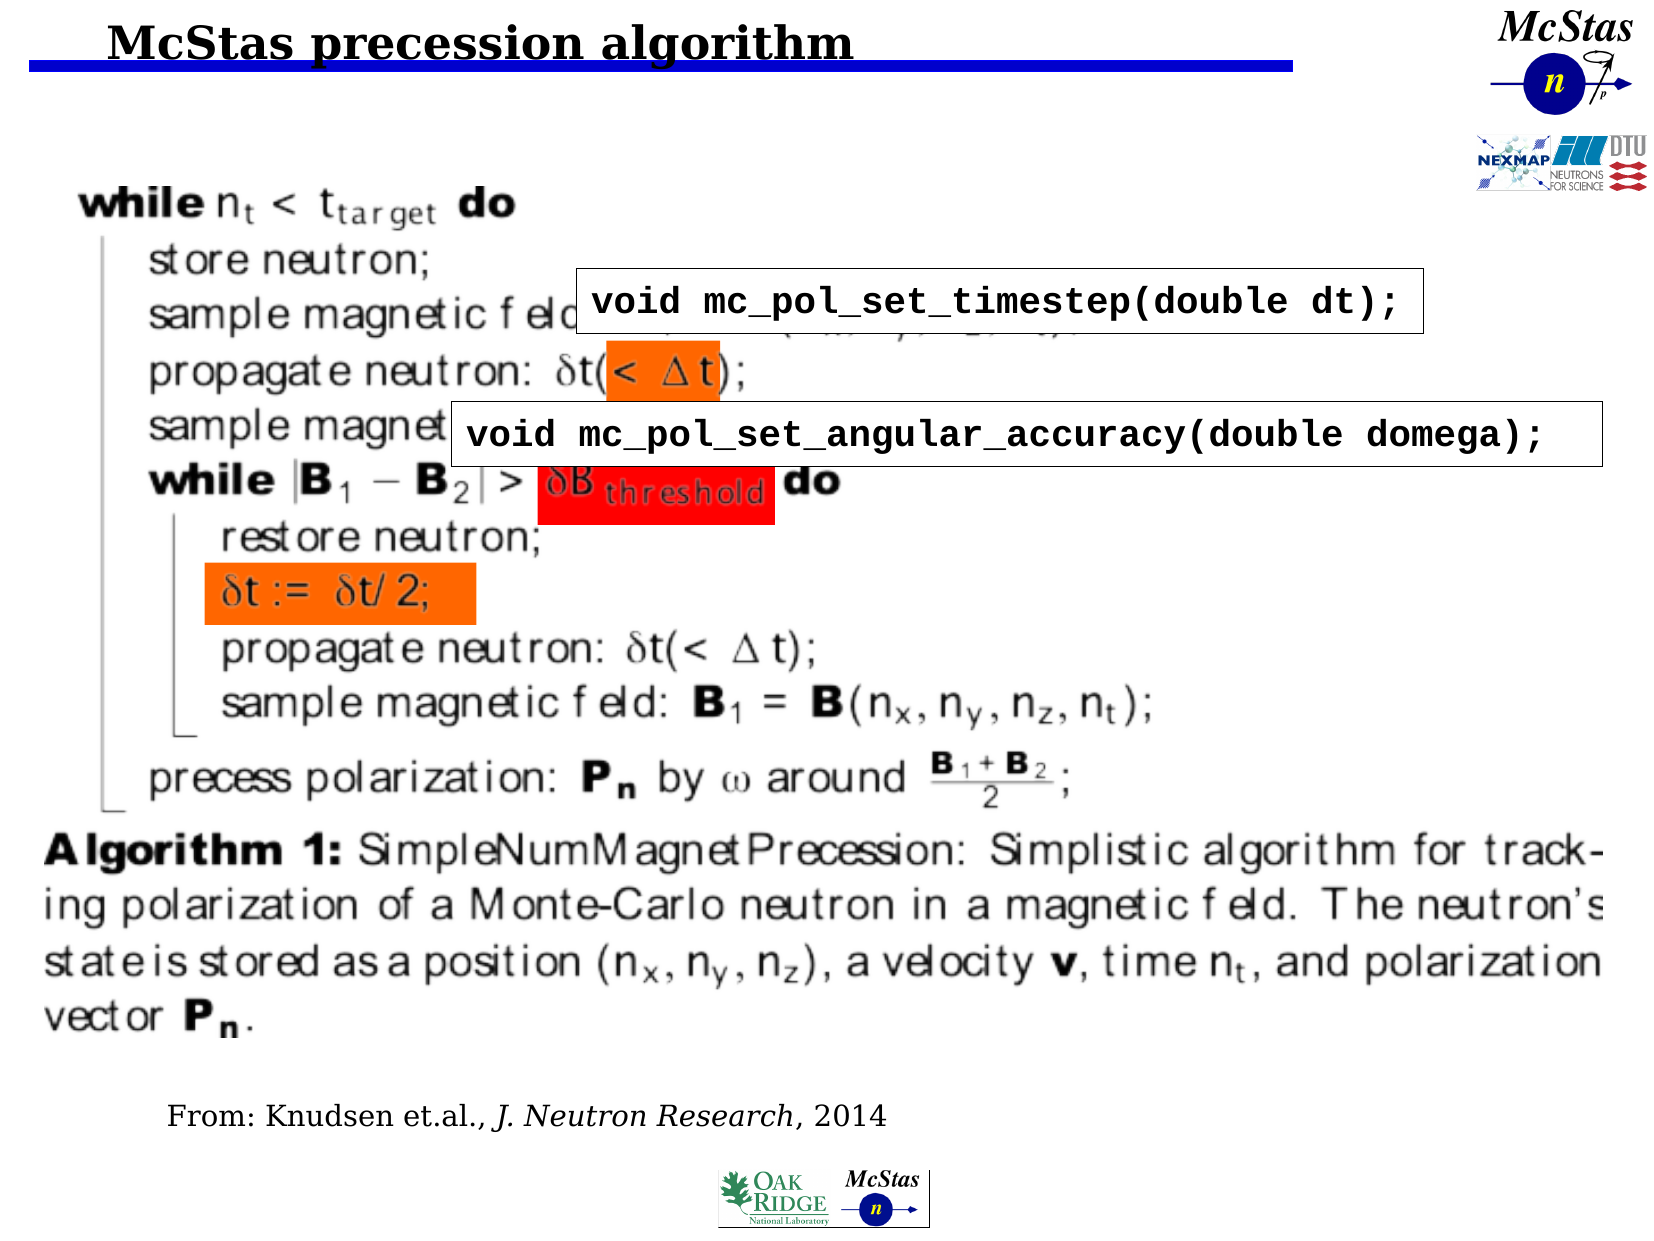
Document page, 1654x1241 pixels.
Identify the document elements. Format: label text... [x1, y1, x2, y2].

text_box From: Knudsen et.al., J. Neutron Research, 2014 [151, 1089, 1394, 1139]
text_box McStas precession algorithm [106, 11, 1489, 71]
picture [43, 10, 1647, 1039]
